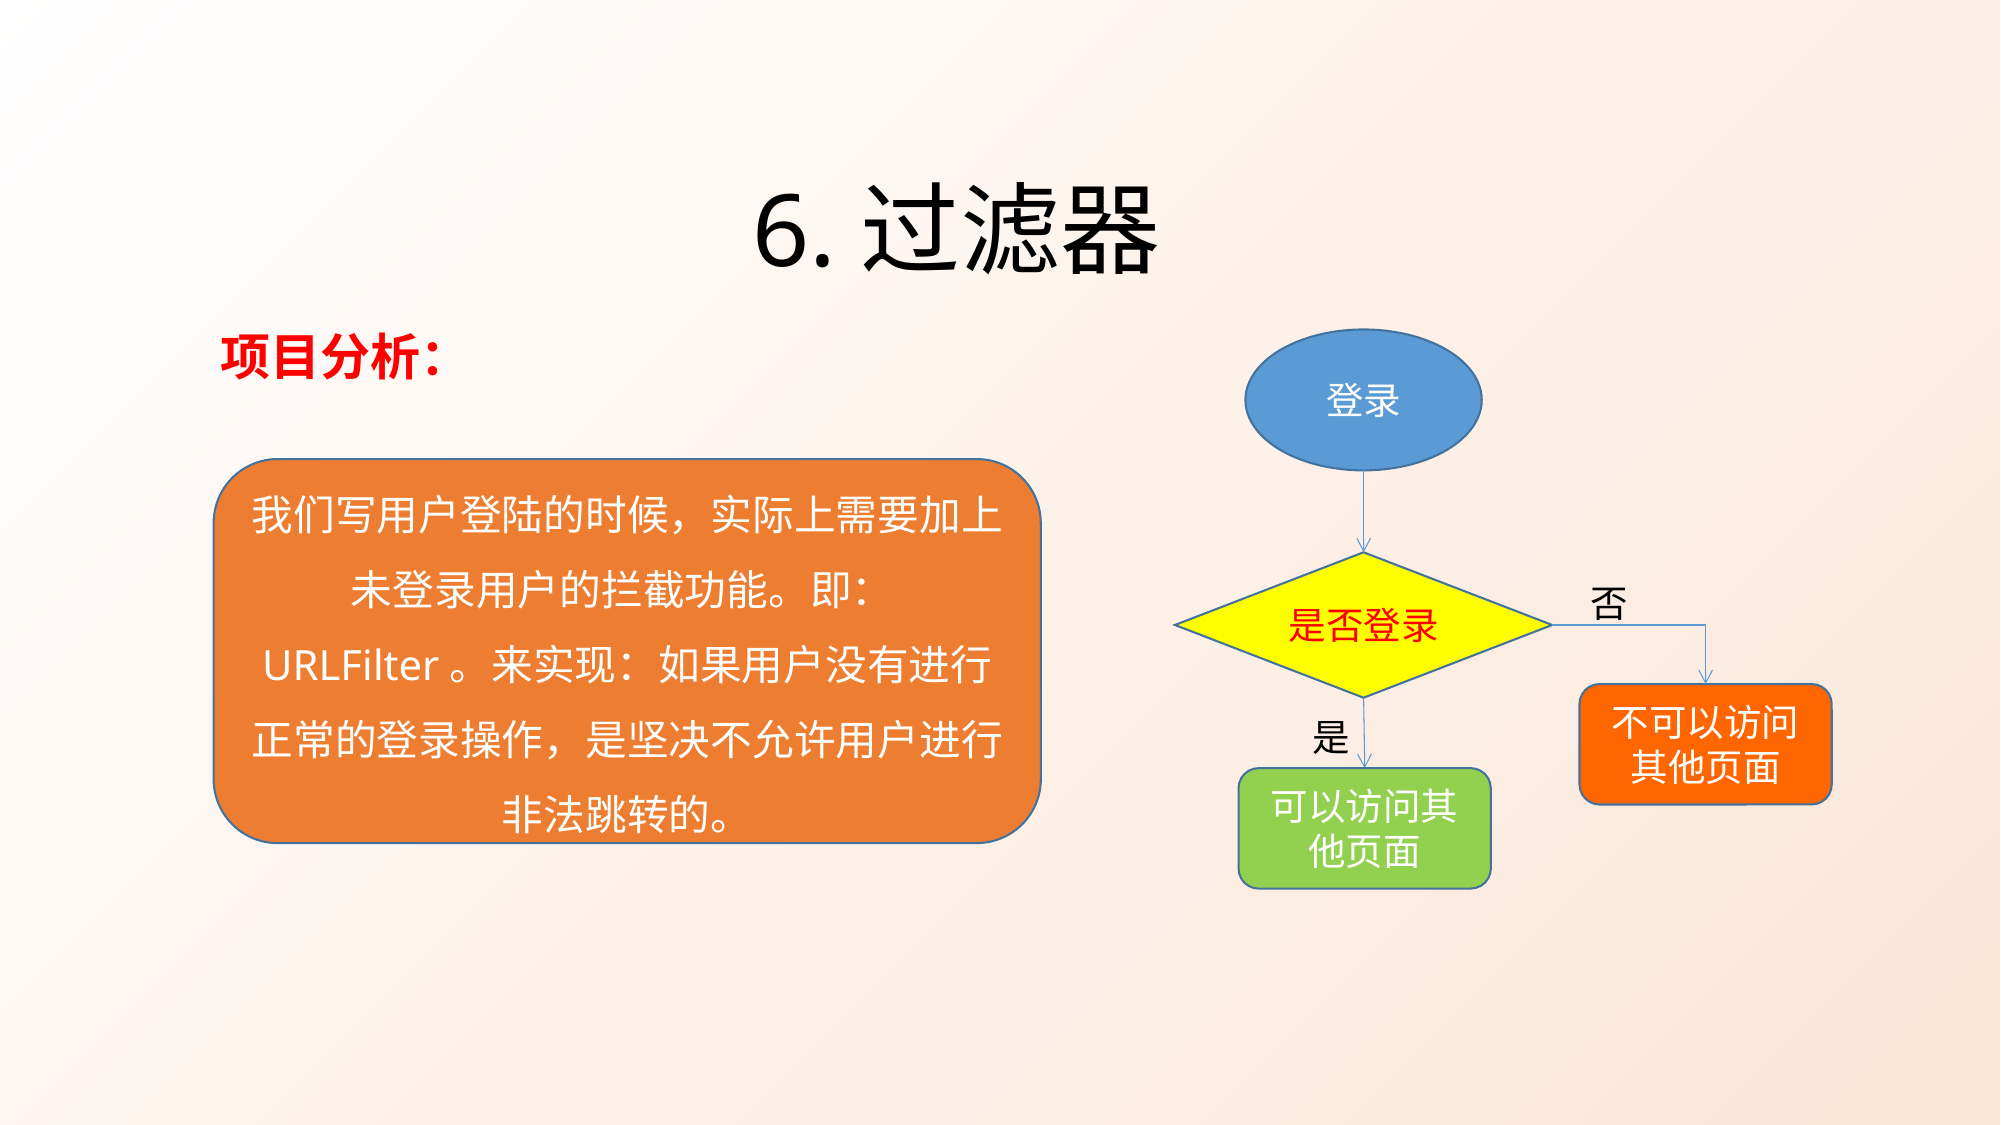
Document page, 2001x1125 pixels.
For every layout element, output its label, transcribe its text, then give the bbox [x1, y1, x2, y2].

text_box 否 [1575, 572, 1643, 624]
text_box 登录 [1244, 328, 1483, 472]
text_box 是否登录 [1172, 551, 1553, 699]
text_box 可以访问其他页面 [1237, 767, 1492, 890]
text_box 我们写用户登陆的时候，实际上需要加上未登录用户的拦截功能。即：URLFilter。来实现：如果用户没有进行正常的登录操作，是坚决不允许用户进行非法跳转的。 [212, 458, 1042, 845]
text_box 是 [1298, 706, 1363, 767]
text_box 不可以访问其他页面 [1578, 683, 1833, 806]
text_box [1552, 624, 1706, 685]
text_box 项目分析： [205, 318, 1698, 393]
text_box 6.过滤器 [210, 158, 1703, 294]
